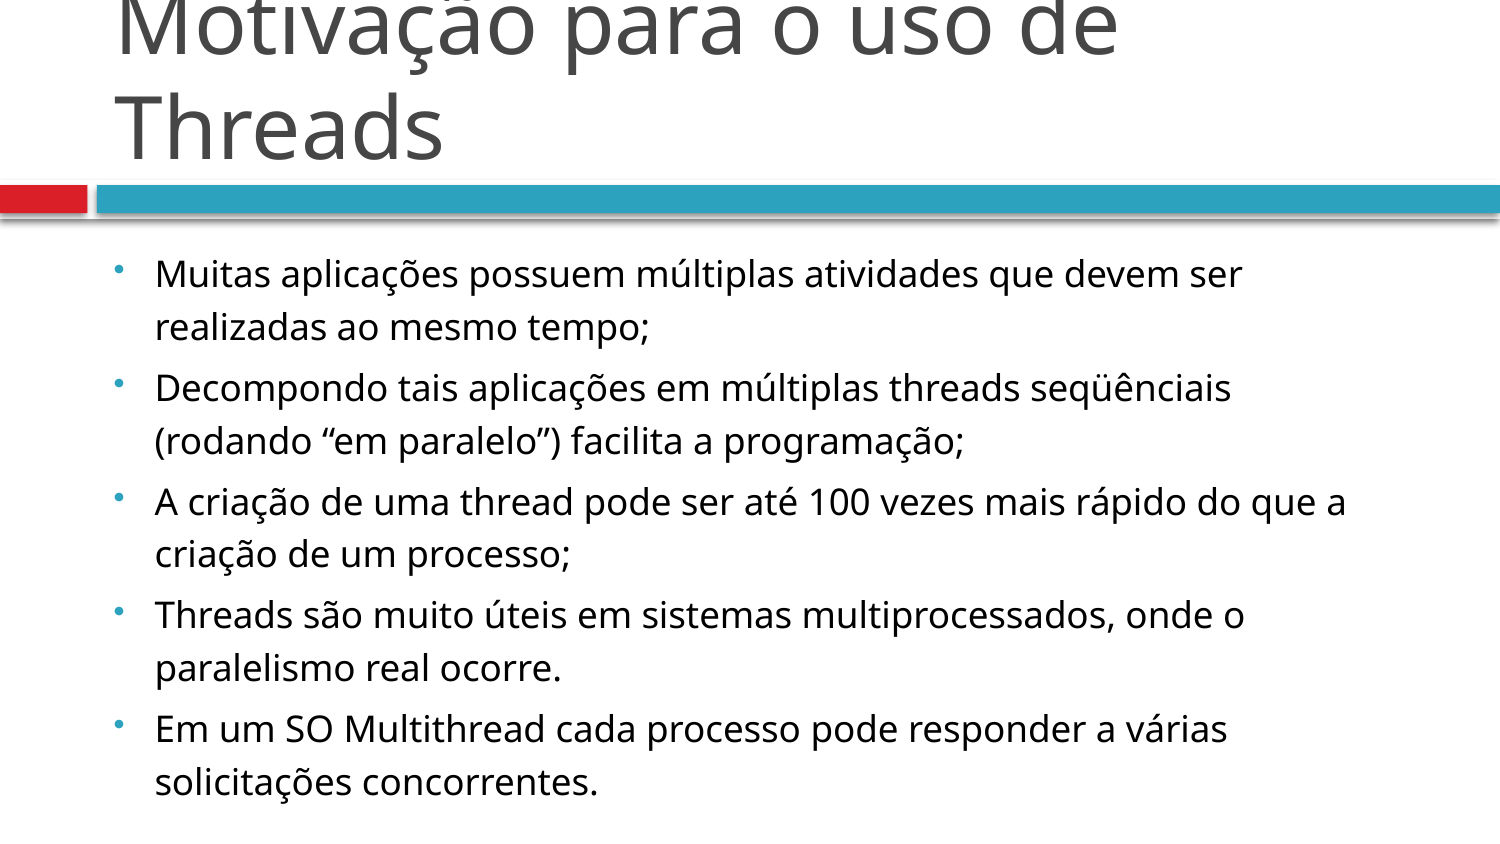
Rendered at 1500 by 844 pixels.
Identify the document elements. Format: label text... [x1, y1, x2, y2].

title Motivação para o uso de Threads [99, 19, 1438, 185]
list Muitas aplicações possuem múltiplas atividades que devem ser realizadas ao mesmo tempo; Decompondo tais aplicações em múltiplas threads seqüênciais (rodando “em paralelo”) facilita a programação; A criação de uma thread pode ser até 100 vezes mais rápido do que a criação de um processo; Threads são muito úteis em sistemas multiprocessados, onde o paralelismo real ocorre. Em um SO Multithread cada processo pode responder a várias solicitações concorrentes. [100, 232, 1388, 812]
